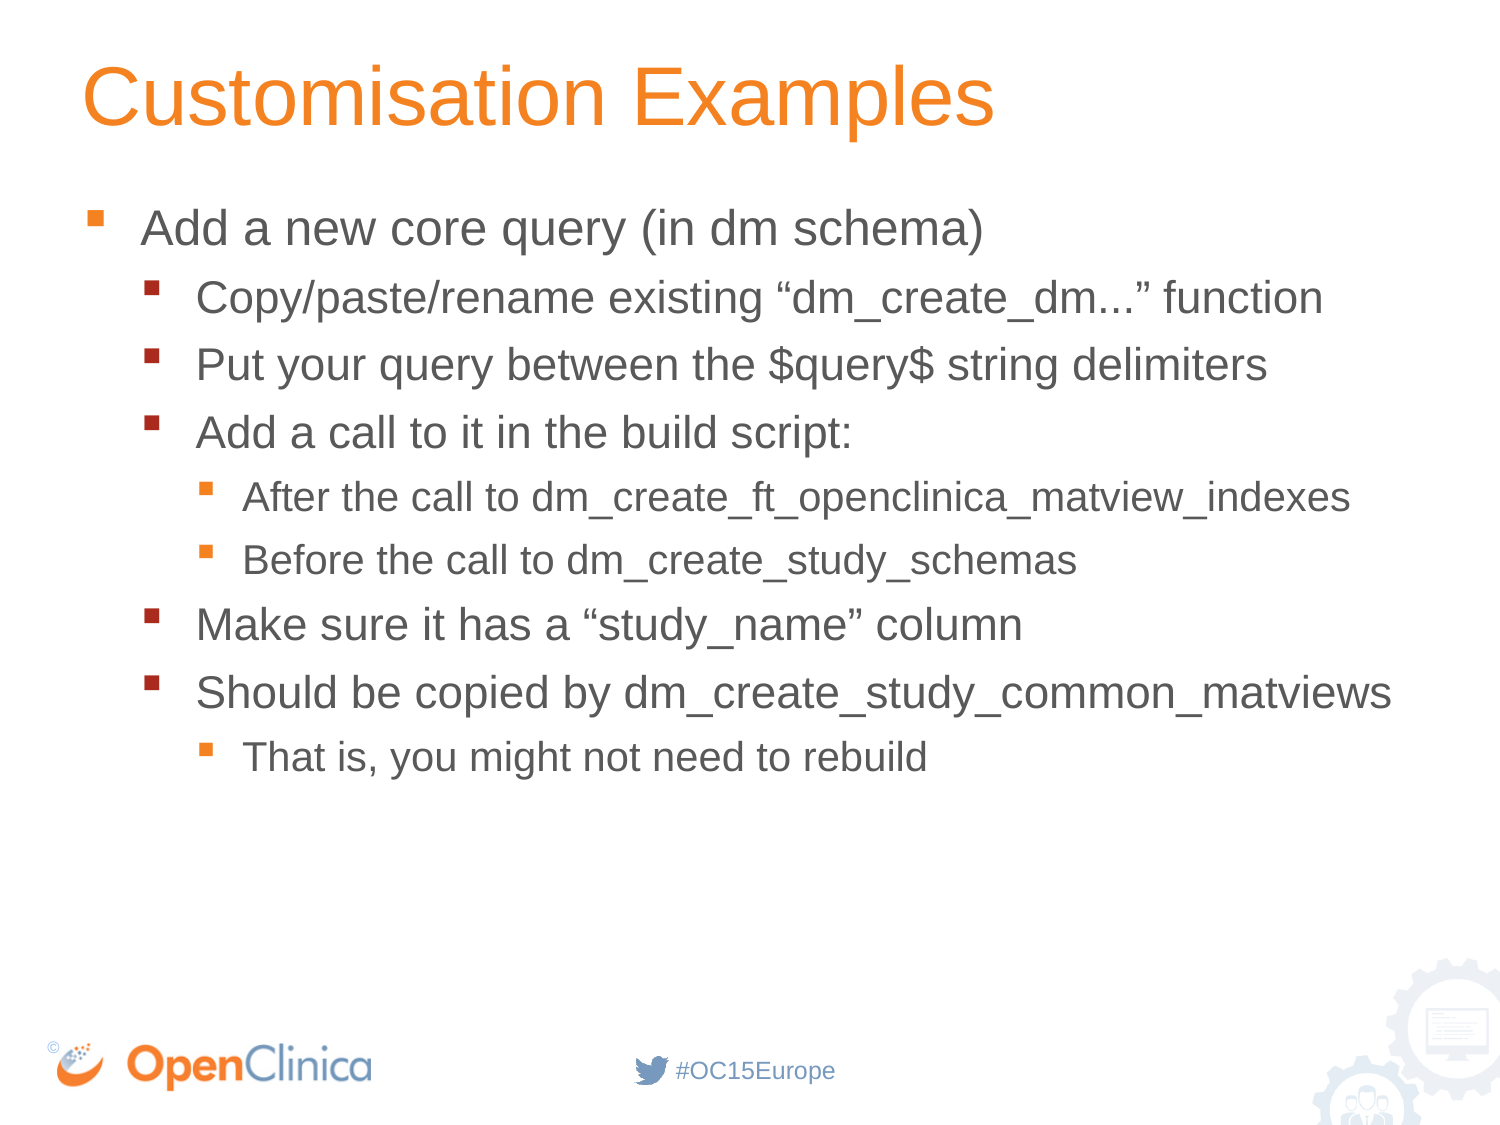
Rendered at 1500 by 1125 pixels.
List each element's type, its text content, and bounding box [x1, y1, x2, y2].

picture [57, 1043, 371, 1092]
list Add a new core query (in dm schema) Copy/paste/rename existing “dm_create_dm...” function Put your query between the $query$ string delimiters Add a call to it in the build script: After the call to dm_create_ft_openclinica_matview_indexes Before the call to dm_create_study_schemas Make sure it has a “study_name” column Should be copied by dm_create_study_common_matviews That is, you might not need to rebuild [68, 187, 1418, 975]
picture [634, 1056, 669, 1085]
title Customisation Examples [66, 17, 1416, 150]
